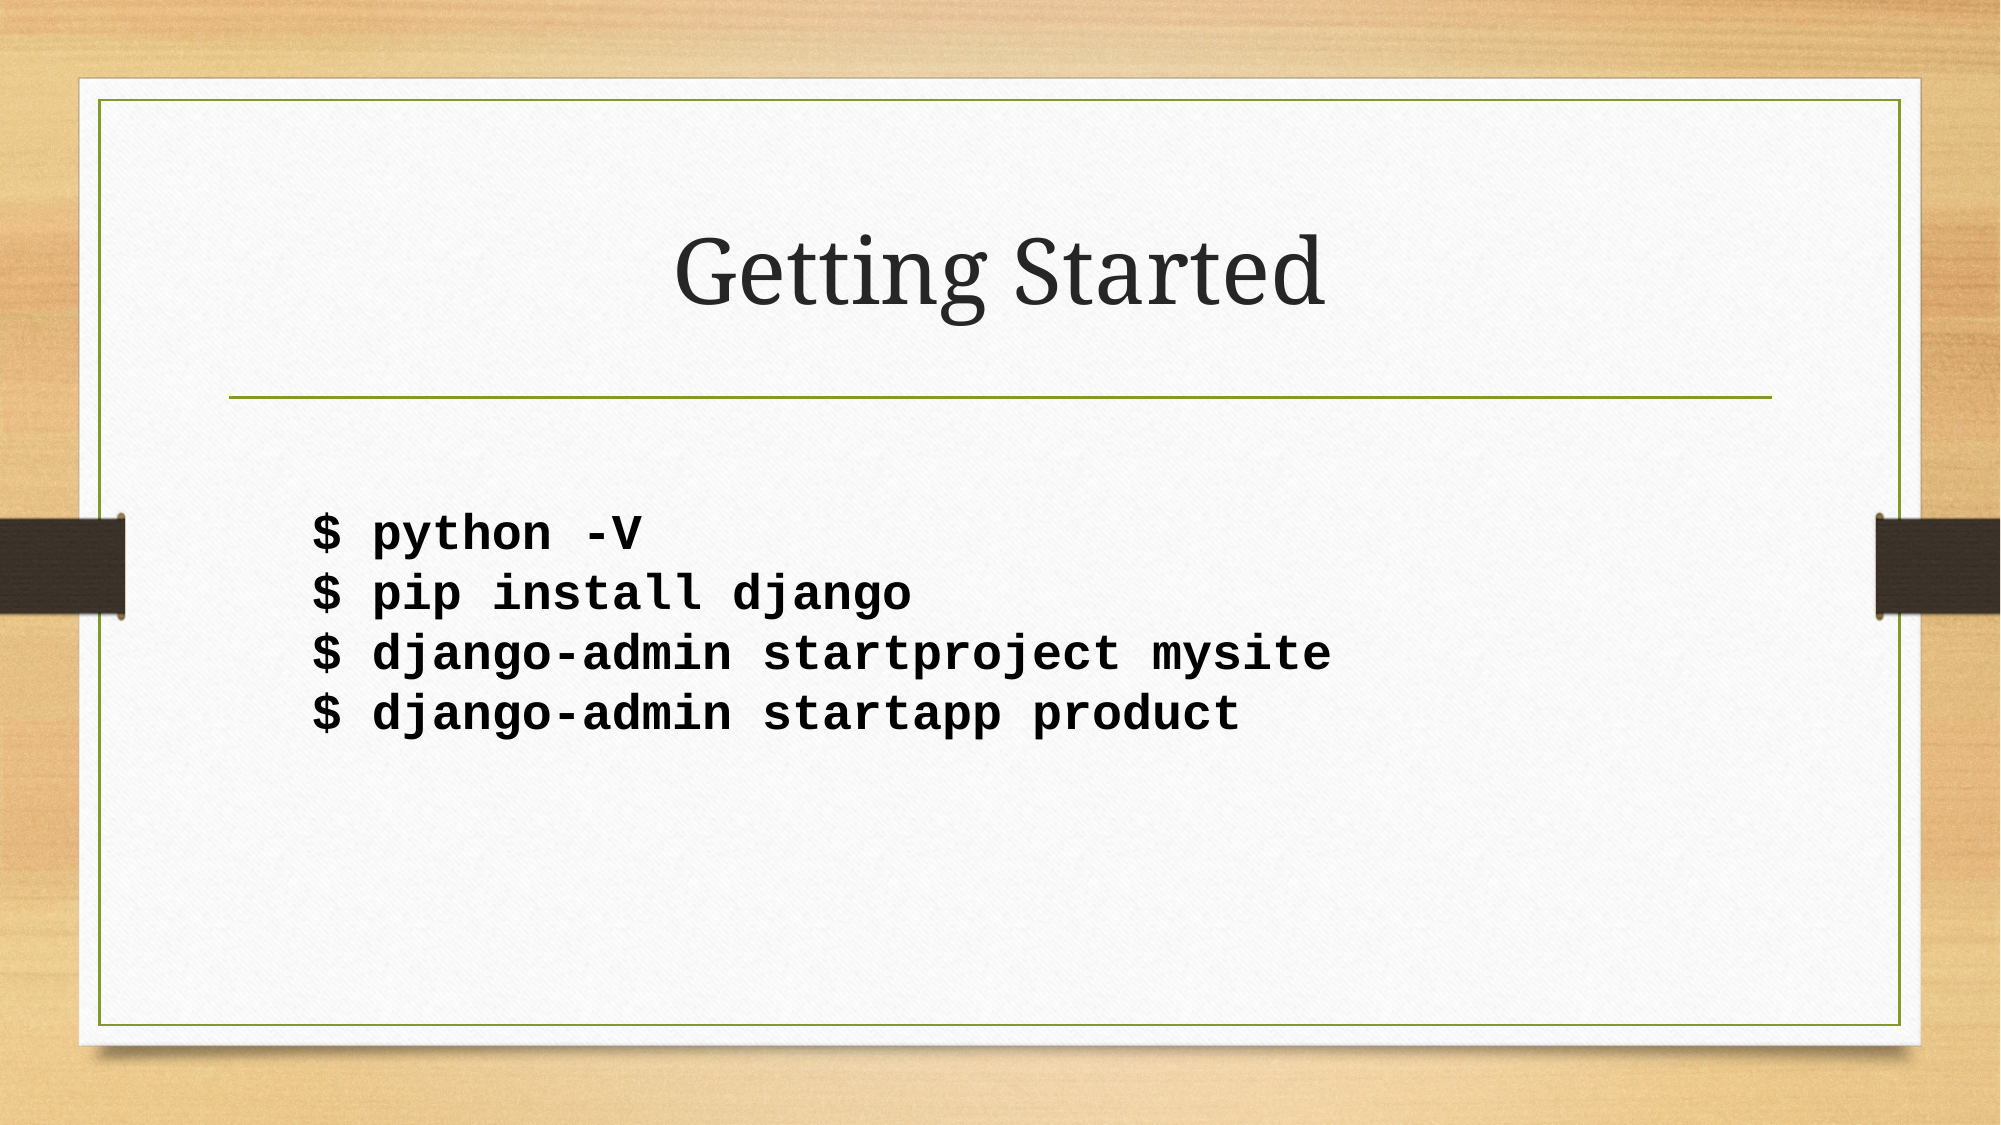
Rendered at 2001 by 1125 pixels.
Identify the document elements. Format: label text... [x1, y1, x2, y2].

picture [0, 0, 2001, 1125]
text_box $ python -V $ pip install django $ django-admin startproject mysite $ django-admin startapp product [297, 492, 1703, 748]
title Getting Started [212, 161, 1788, 375]
